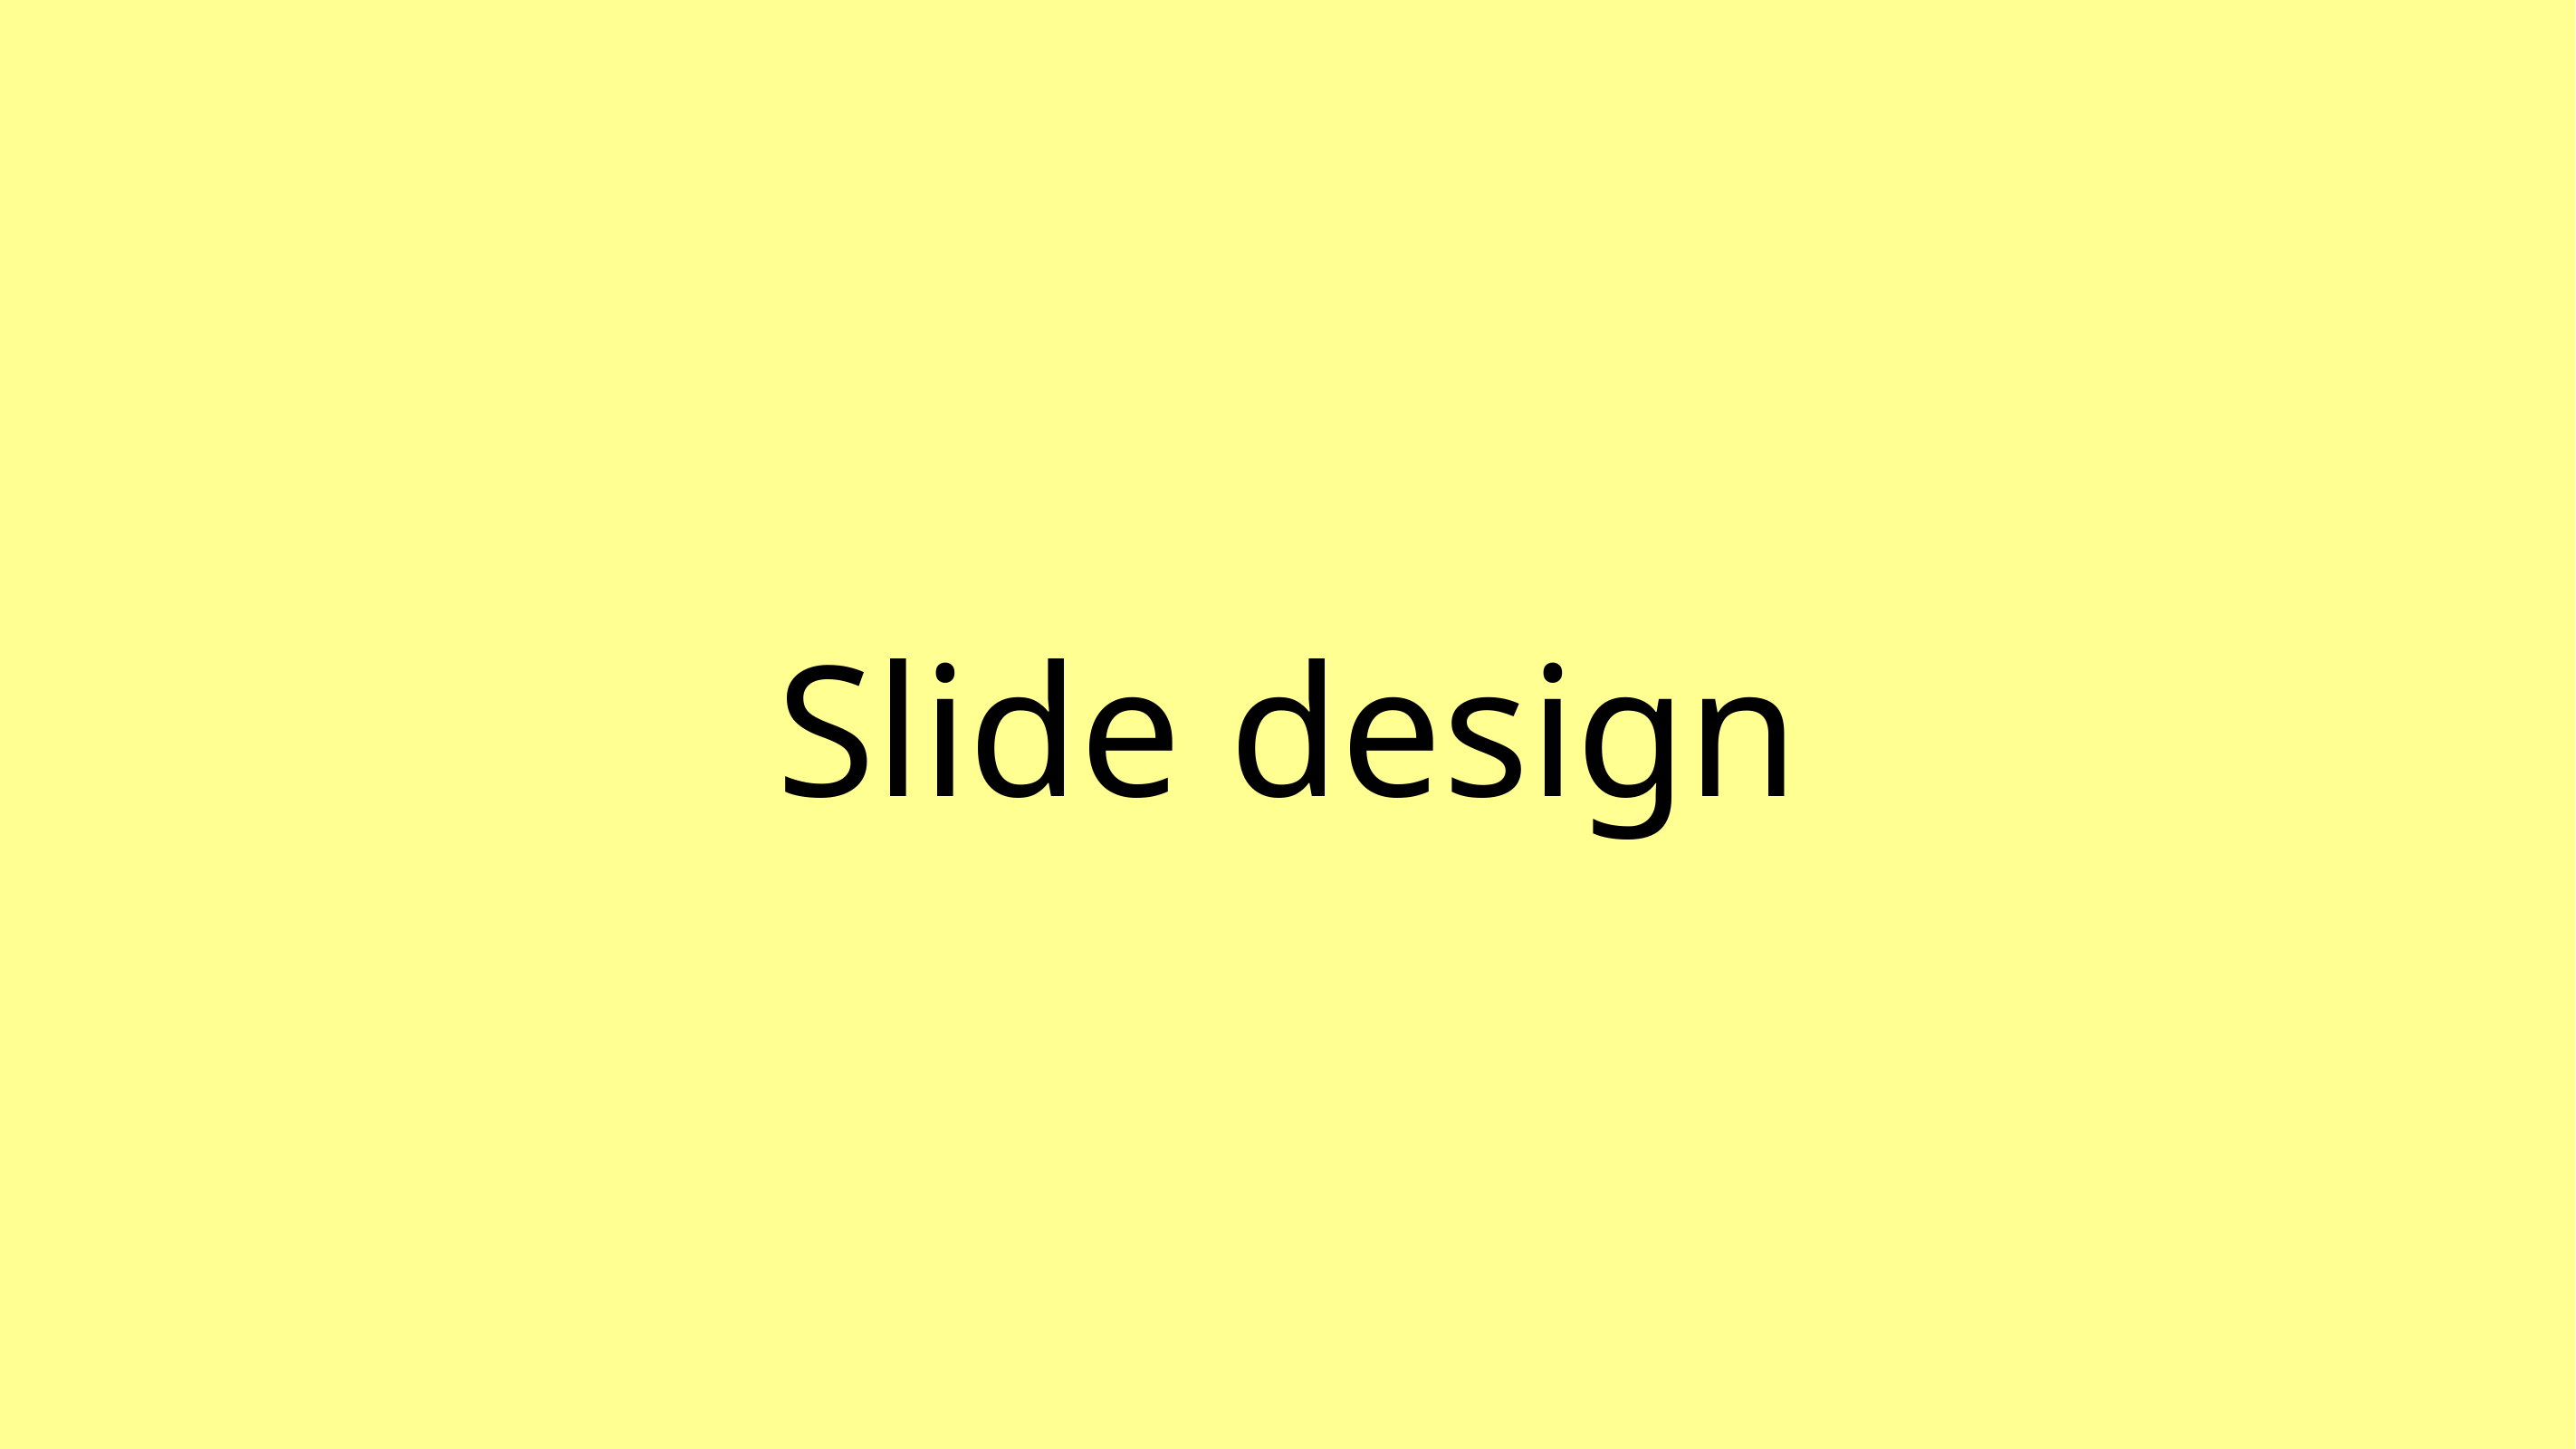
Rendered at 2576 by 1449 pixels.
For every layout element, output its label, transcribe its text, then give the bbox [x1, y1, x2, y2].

title Slide design [251, 572, 2325, 877]
